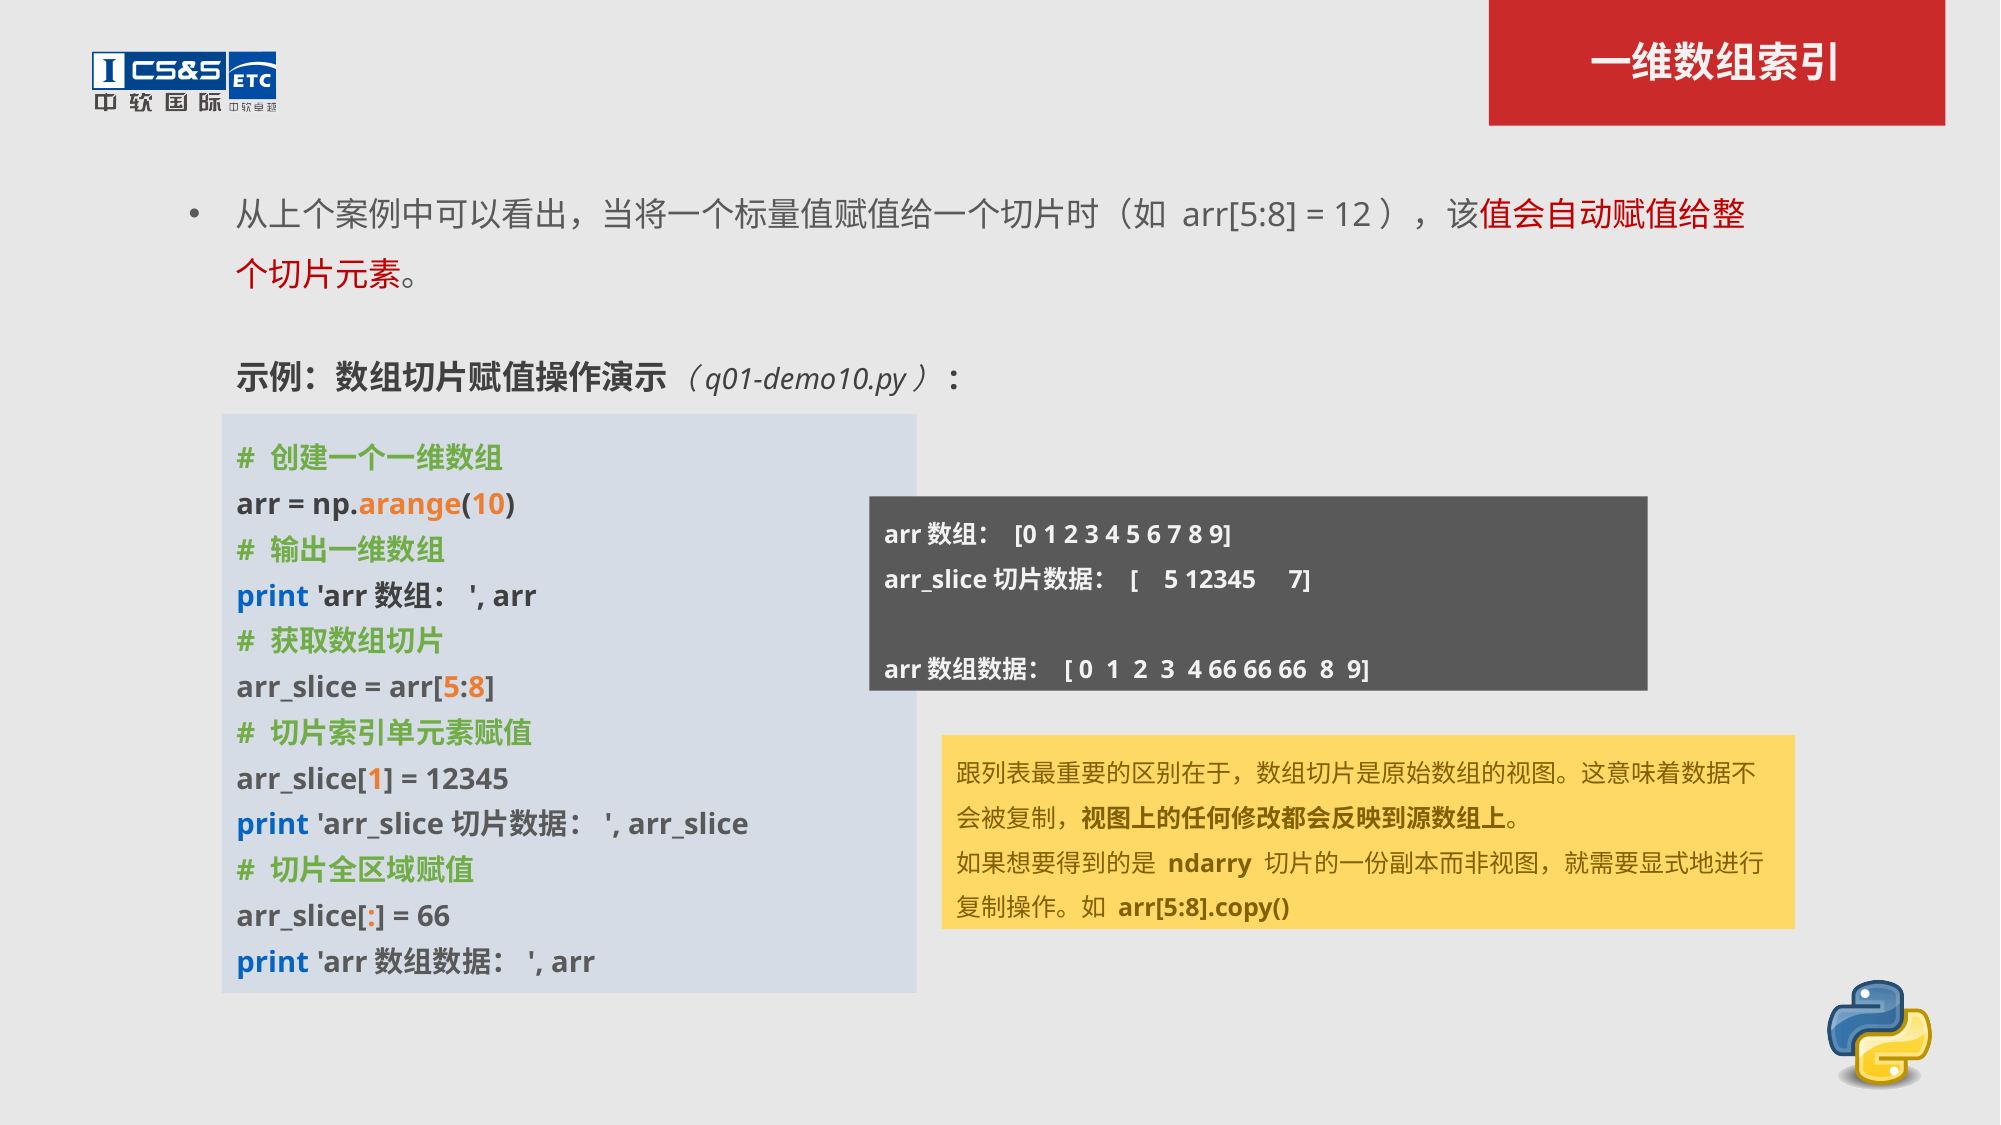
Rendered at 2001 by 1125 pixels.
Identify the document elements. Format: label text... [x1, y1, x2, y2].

picture [1820, 977, 1939, 1095]
text_box # 创建一个一维数组 arr = np.arange(10) # 输出一维数组 print 'arr数组：', arr # 获取数组切片 arr_slice = arr[5:8] # 切片索引单元素赋值 arr_slice[1] = 12345 print 'arr_slice切片数据：', arr_slice # 切片全区域赋值 arr_slice[:] = 66 print 'arr数组数据：', arr [221, 413, 917, 993]
text_box 示例：数组切片赋值操作演示（q01-demo10.py）: [221, 328, 1188, 404]
picture [90, 49, 278, 114]
text_box 从上个案例中可以看出，当将一个标量值赋值给一个切片时（如 arr[5:8] = 12），该值会自动赋值给整个切片元素。 [173, 166, 1777, 301]
text_box arr数组： [0 1 2 3 4 5 6 7 8 9] arr_slice切片数据： [ 5 12345 7] arr数组数据： [ 0 1 2 3 4 66 66 66 8 9] [869, 496, 1648, 691]
text_box 一维数组索引 [1490, 34, 1941, 98]
text_box 跟列表最重要的区别在于，数组切片是原始数组的视图。这意味着数据不会被复制，视图上的任何修改都会反映到源数组上。 如果想要得到的是 ndarry 切片的一份副本而非视图，就需要显式地进行复制操作。如 arr[5:8].copy() [941, 735, 1796, 930]
